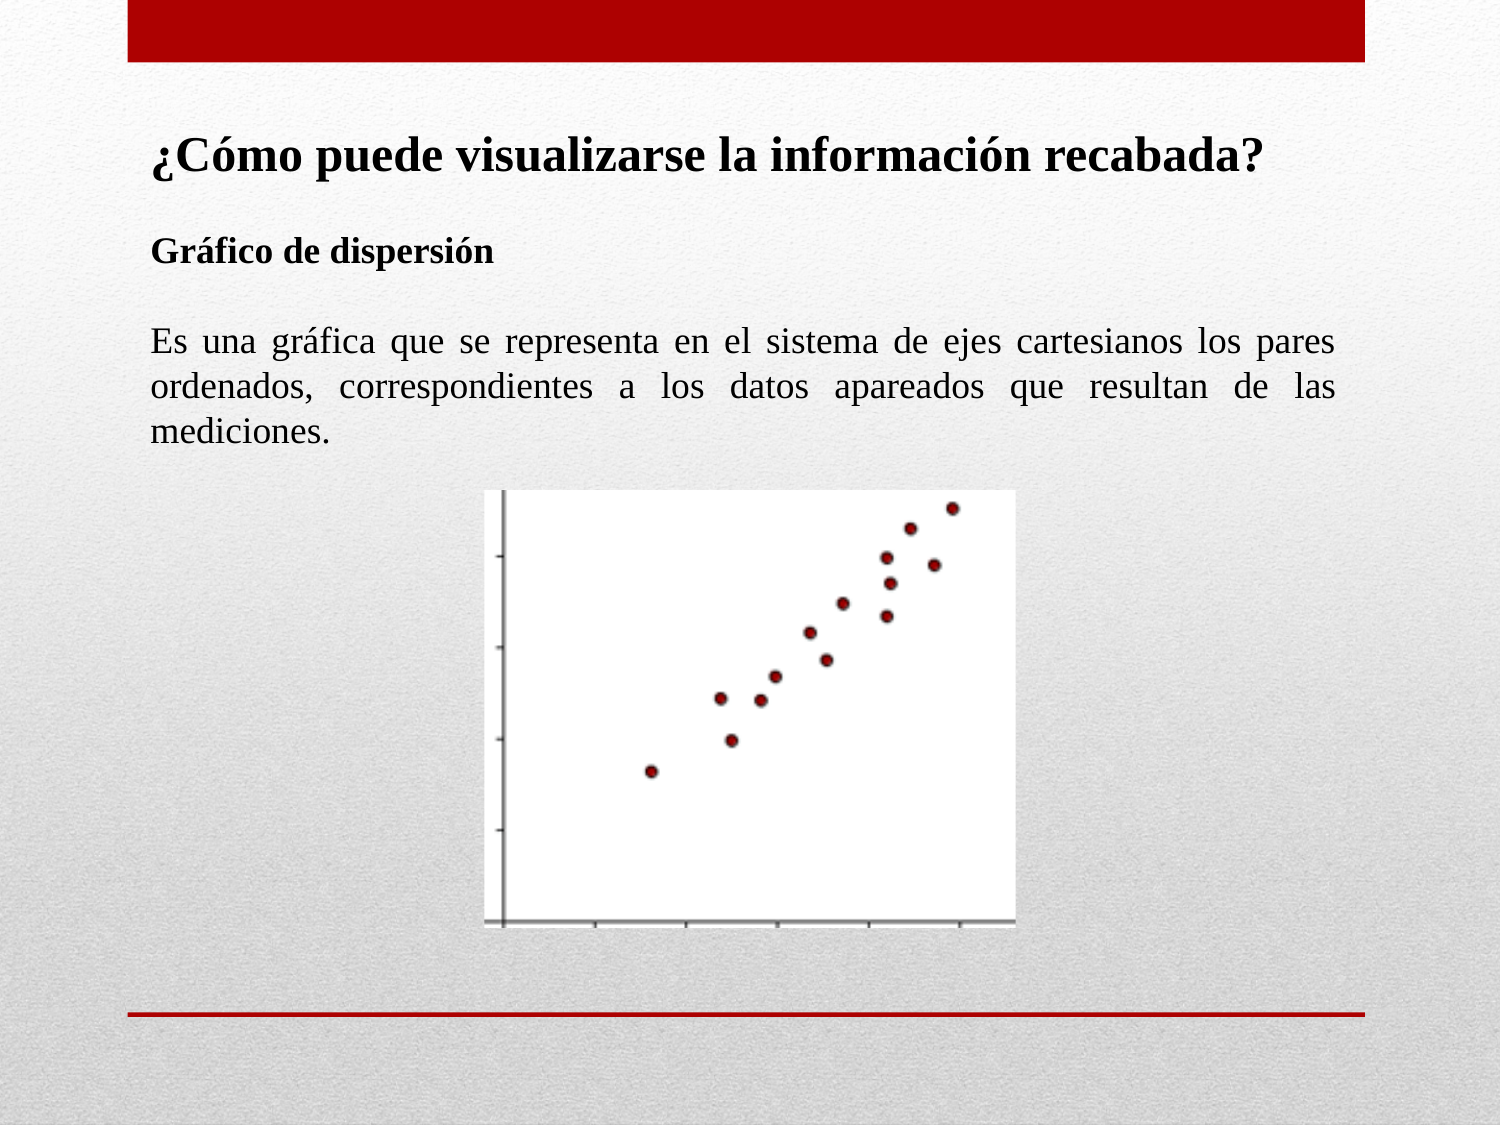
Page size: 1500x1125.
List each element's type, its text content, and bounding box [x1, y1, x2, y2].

picture [483, 489, 1017, 929]
text_box ¿Cómo puede visualizarse la información recabada? Gráfico de dispersión Es una gráfica que se representa en el sistema de ejes cartesianos los pares ordenados, correspondientes a los datos apareados que resultan de las mediciones. [135, 113, 1353, 504]
